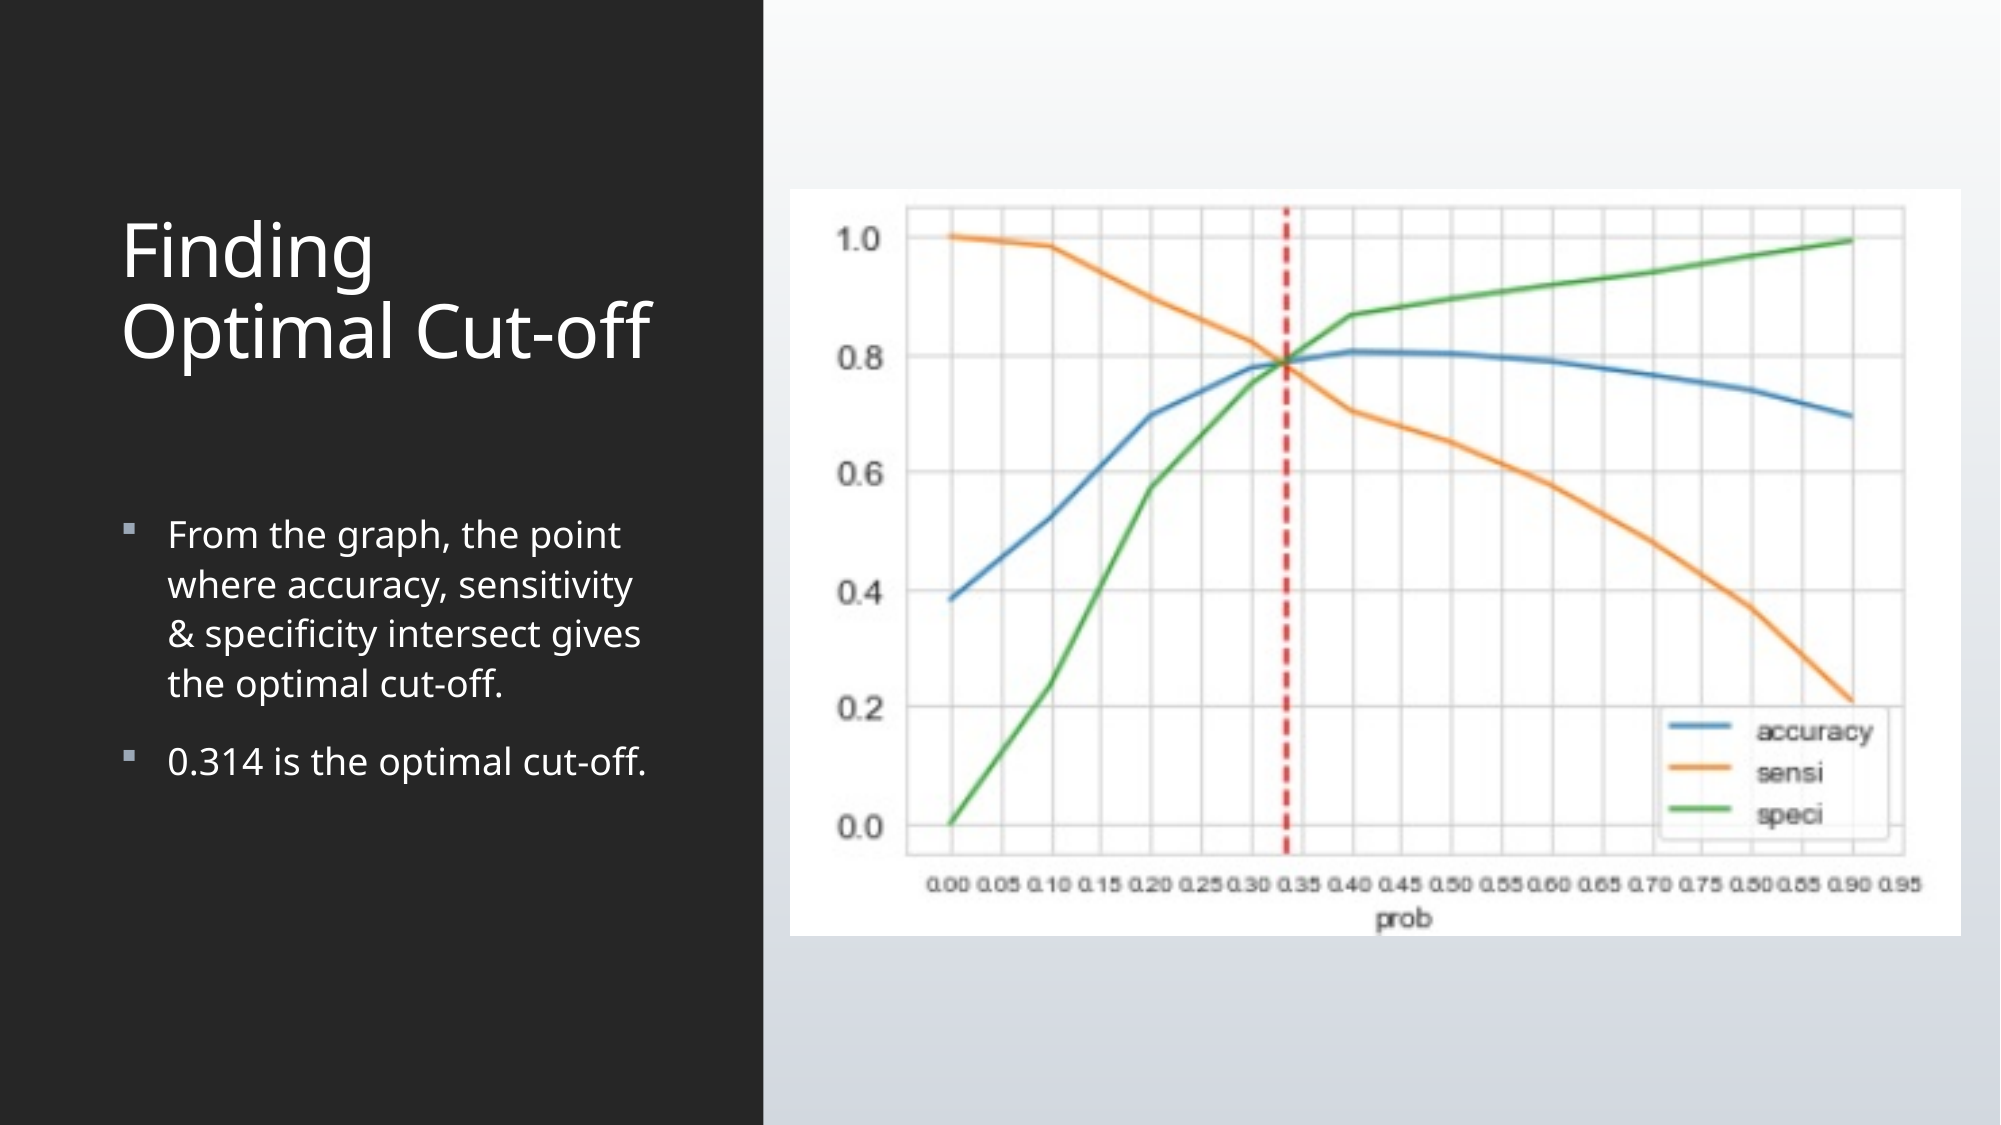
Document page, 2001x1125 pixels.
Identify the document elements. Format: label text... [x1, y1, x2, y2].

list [789, 189, 1961, 936]
title Finding Optimal Cut-off [105, 128, 683, 473]
list From the graph, the point where accuracy, sensitivity & specificity intersect gives the optimal cut-off. 0.314 is the optimal cut-off. [105, 499, 683, 1002]
